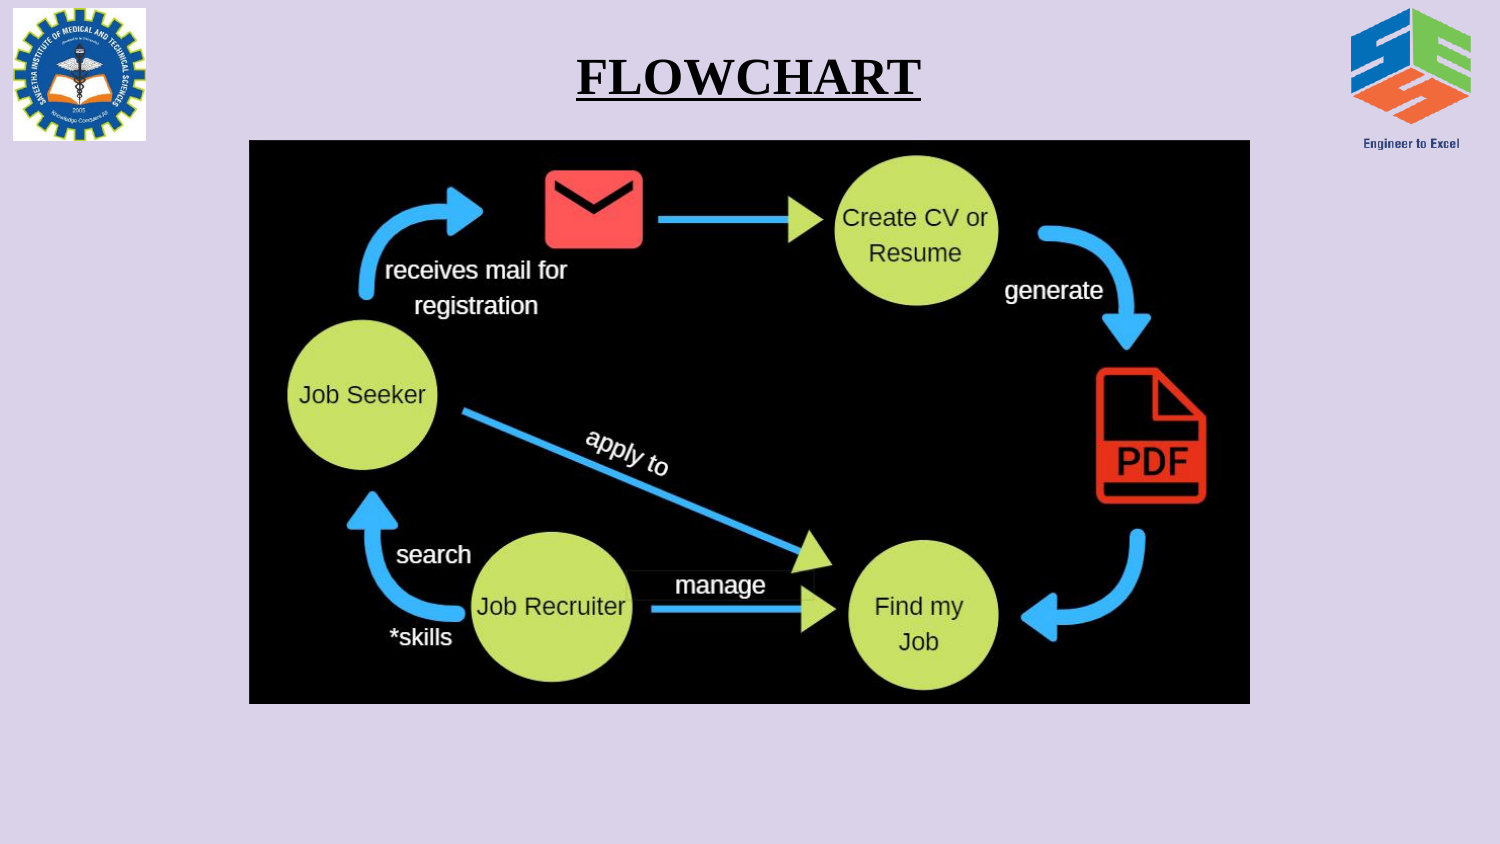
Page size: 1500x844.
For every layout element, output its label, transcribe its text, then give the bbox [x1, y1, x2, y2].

picture [1350, 8, 1471, 150]
picture [13, 8, 146, 141]
picture [249, 139, 1251, 704]
text_box FLOWCHART [561, 27, 939, 121]
